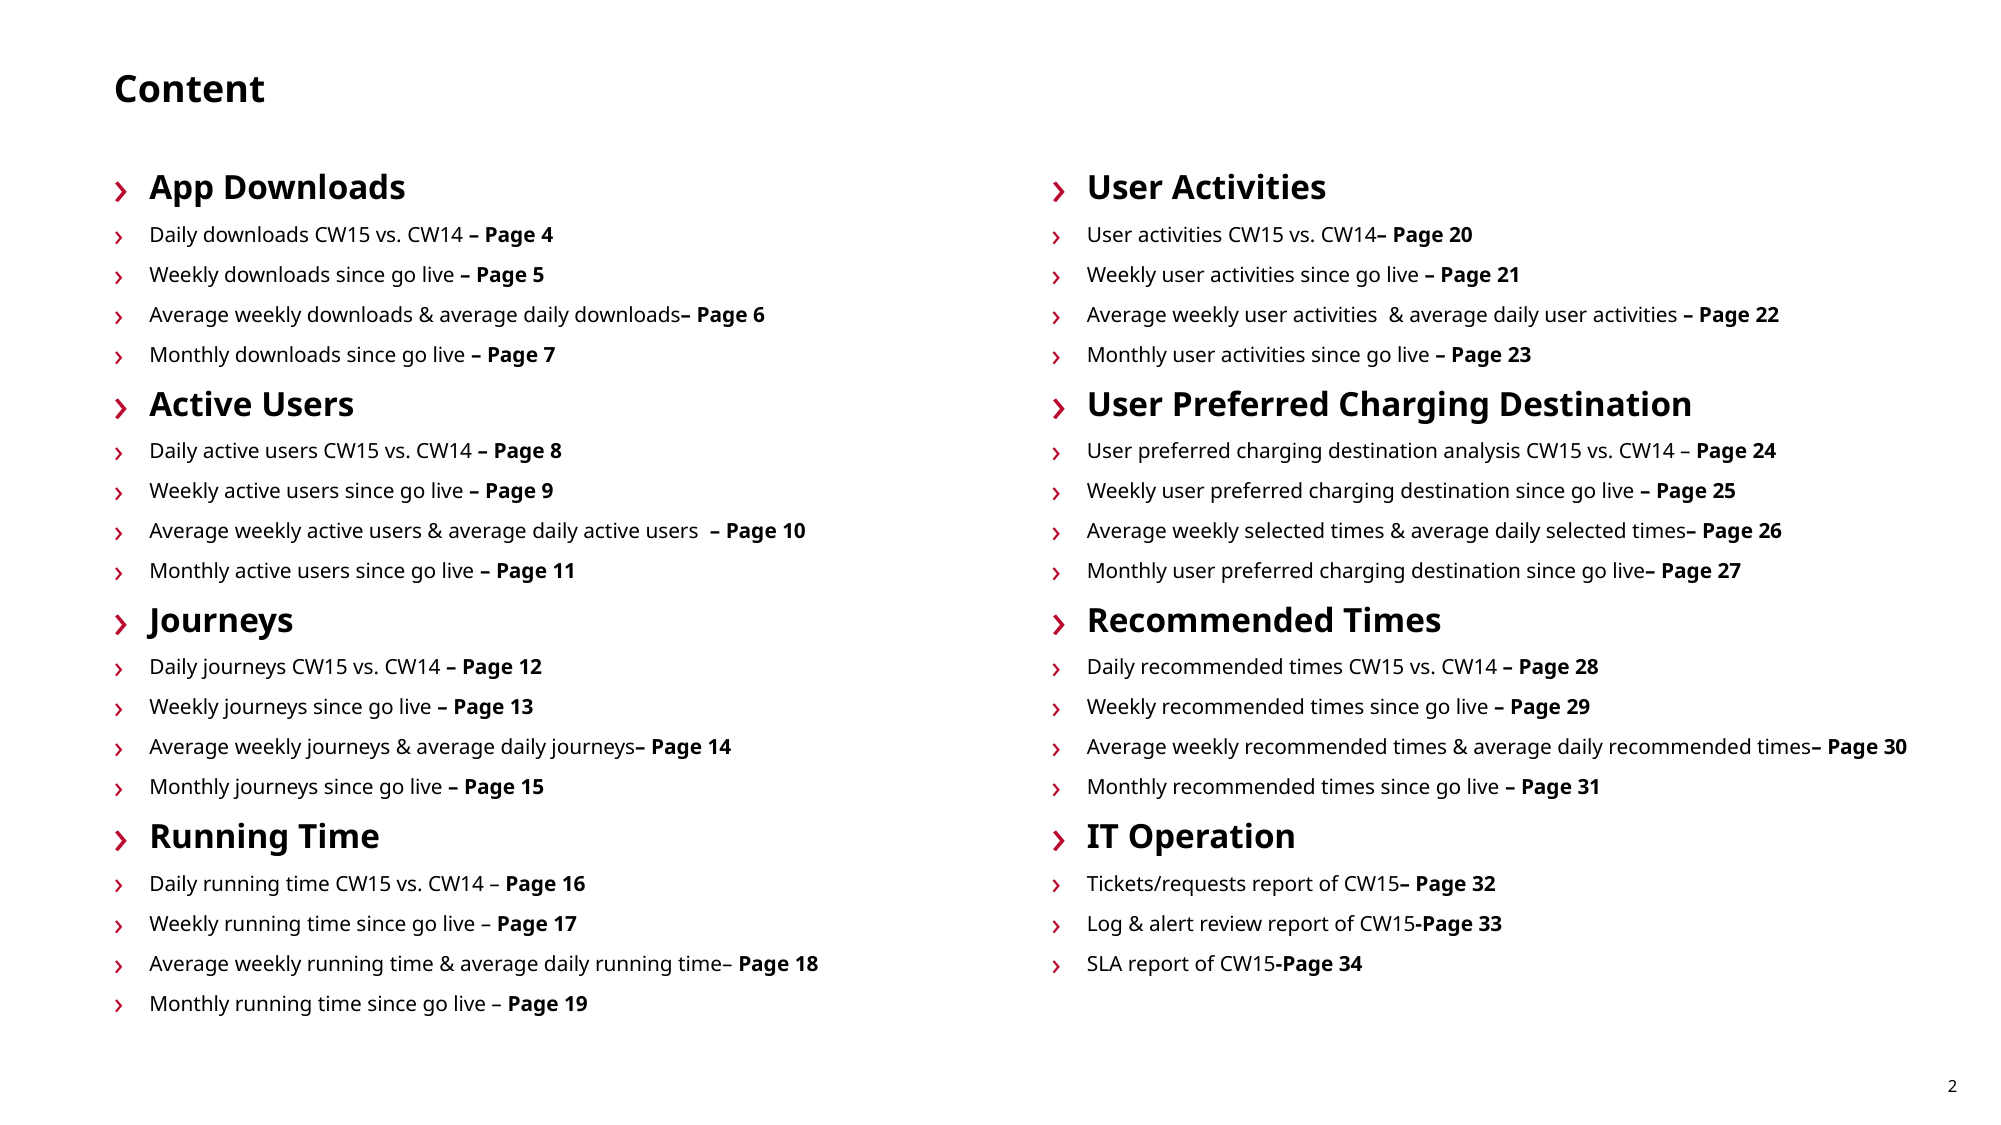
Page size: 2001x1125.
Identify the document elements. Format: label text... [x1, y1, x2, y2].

list App Downloads Daily downloads CW15 vs. CW14 – Page 4 Weekly downloads since go live – Page 5 Average weekly downloads & average daily downloads– Page 6 Monthly downloads since go live – Page 7 Active Users Daily active users CW15 vs. CW14 – Page 8 Weekly active users since go live – Page 9 Average weekly active users & average daily active users – Page 10 Monthly active users since go live – Page 11 Journeys Daily journeys CW15 vs. CW14 – Page 12 Weekly journeys since go live – Page 13 Average weekly journeys & average daily journeys– Page 14 Monthly journeys since go live – Page 15 Running Time Daily running time CW15 vs. CW14 – Page 16 Weekly running time since go live – Page 17 Average weekly running time & average daily running time– Page 18 Monthly running time since go live – Page 19 [114, 162, 1000, 1013]
title Content [114, 60, 1975, 161]
text_box User Activities User activities CW15 vs. CW14– Page 20 Weekly user activities since go live – Page 21 Average weekly user activities & average daily user activities – Page 22 Monthly user activities since go live – Page 23 User Preferred Charging Destination User preferred charging destination analysis CW15 vs. CW14 – Page 24 Weekly user preferred charging destination since go live – Page 25 Average weekly selected times & average daily selected times– Page 26 Monthly user preferred charging destination since go live– Page 27 Recommended Times Daily recommended times CW15 vs. CW14 – Page 28 Weekly recommended times since go live – Page 29 Average weekly recommended times & average daily recommended times– Page 30 Monthly recommended times since go live – Page 31 IT Operation Tickets/requests report of CW15– Page 32 Log & alert review report of CW15-Page 33 SLA report of CW15-Page 34 [1051, 162, 1938, 1013]
